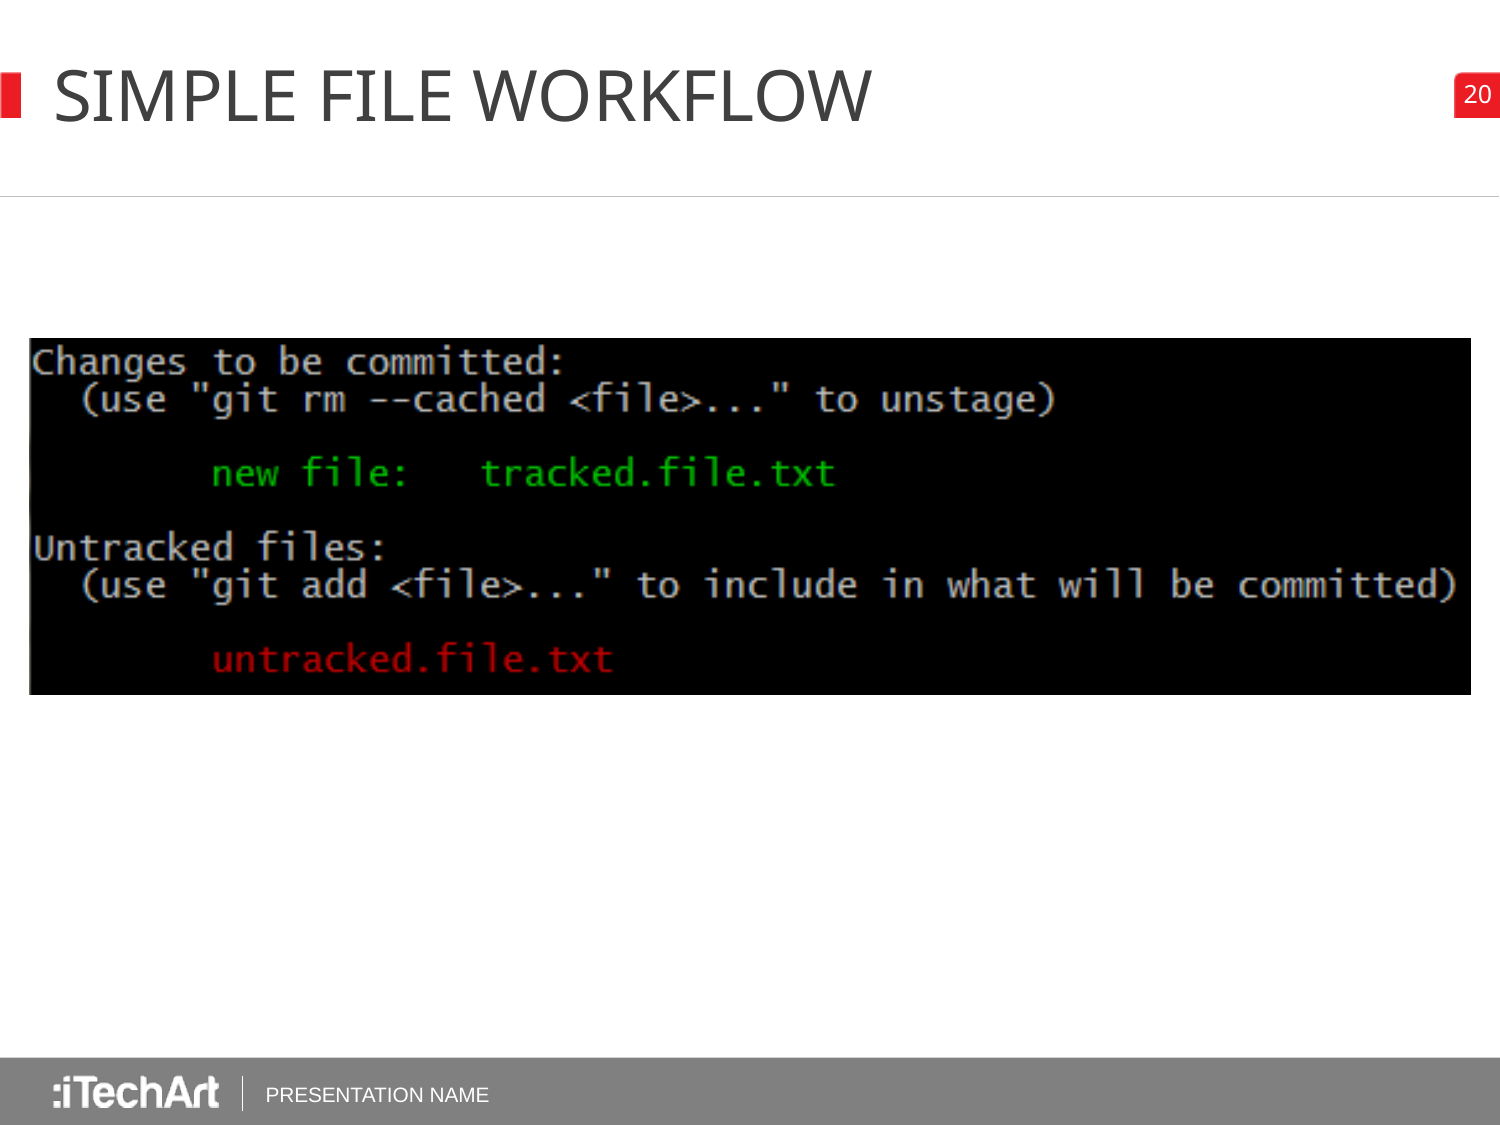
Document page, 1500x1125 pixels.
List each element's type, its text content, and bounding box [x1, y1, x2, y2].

picture [1454, 72, 1500, 118]
footer PRESENTATION NAME [265, 1057, 772, 1125]
picture [29, 337, 1471, 695]
picture [0, 72, 21, 118]
picture [53, 1075, 219, 1108]
title simple file workflow [53, 0, 1448, 197]
